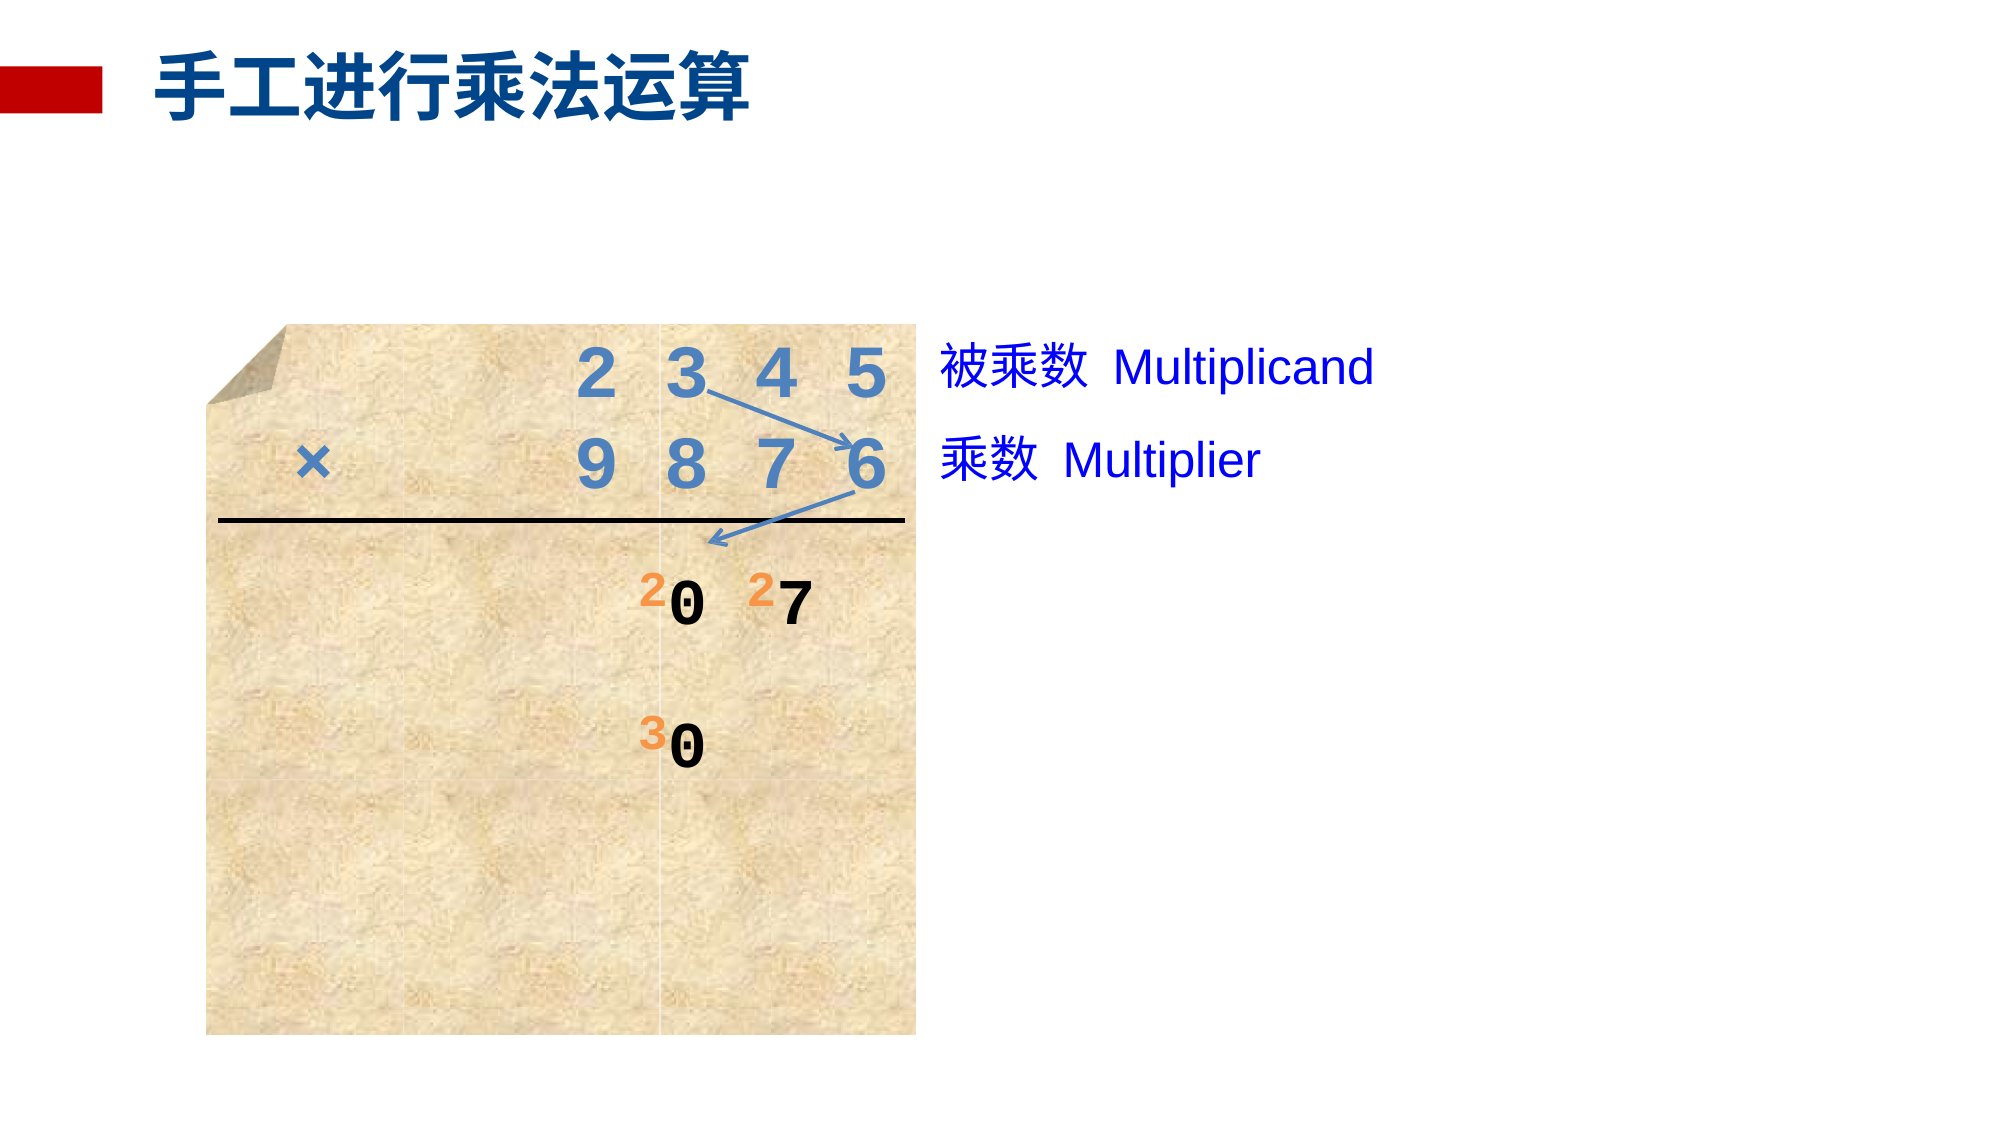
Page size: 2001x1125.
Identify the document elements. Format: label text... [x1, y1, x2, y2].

text_box 2 3 4 5 9 8 7 6 [572, 322, 893, 505]
text_box 被乘数 Multiplicand 乘数 Multiplier [937, 335, 1400, 488]
text_box [206, 323, 916, 1035]
text_box 20 27 30 [635, 493, 894, 781]
text_box [707, 489, 856, 547]
text_box × [290, 413, 352, 504]
text_box [706, 388, 855, 452]
text_box [206, 323, 287, 404]
title 手工进行乘法运算 [150, 42, 927, 231]
